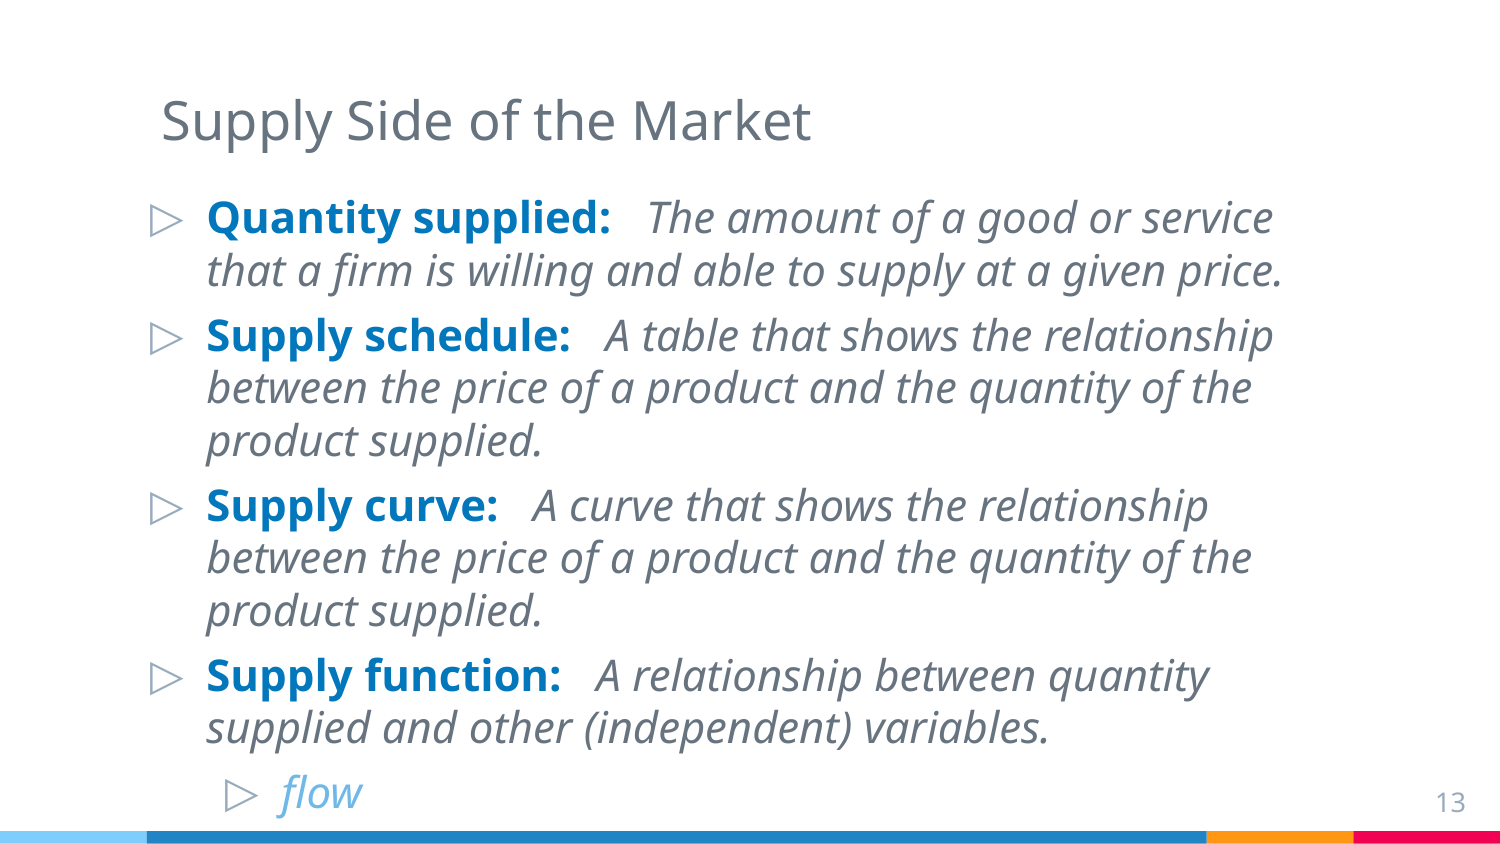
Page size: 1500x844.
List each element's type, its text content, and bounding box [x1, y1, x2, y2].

slide_number 13 [1391, 770, 1482, 822]
title Supply Side of the Market [146, 58, 1358, 167]
list Quantity supplied: The amount of a good or service that a firm is willing and able to supply at a given price. Supply schedule: A table that shows the relationship between the price of a product and the quantity of the product supplied. Supply curve: A curve that shows the relationship between the price of a product and the quantity of the product supplied. Supply function: A relationship between quantity supplied and other (independent) variables. flow [134, 174, 1335, 728]
